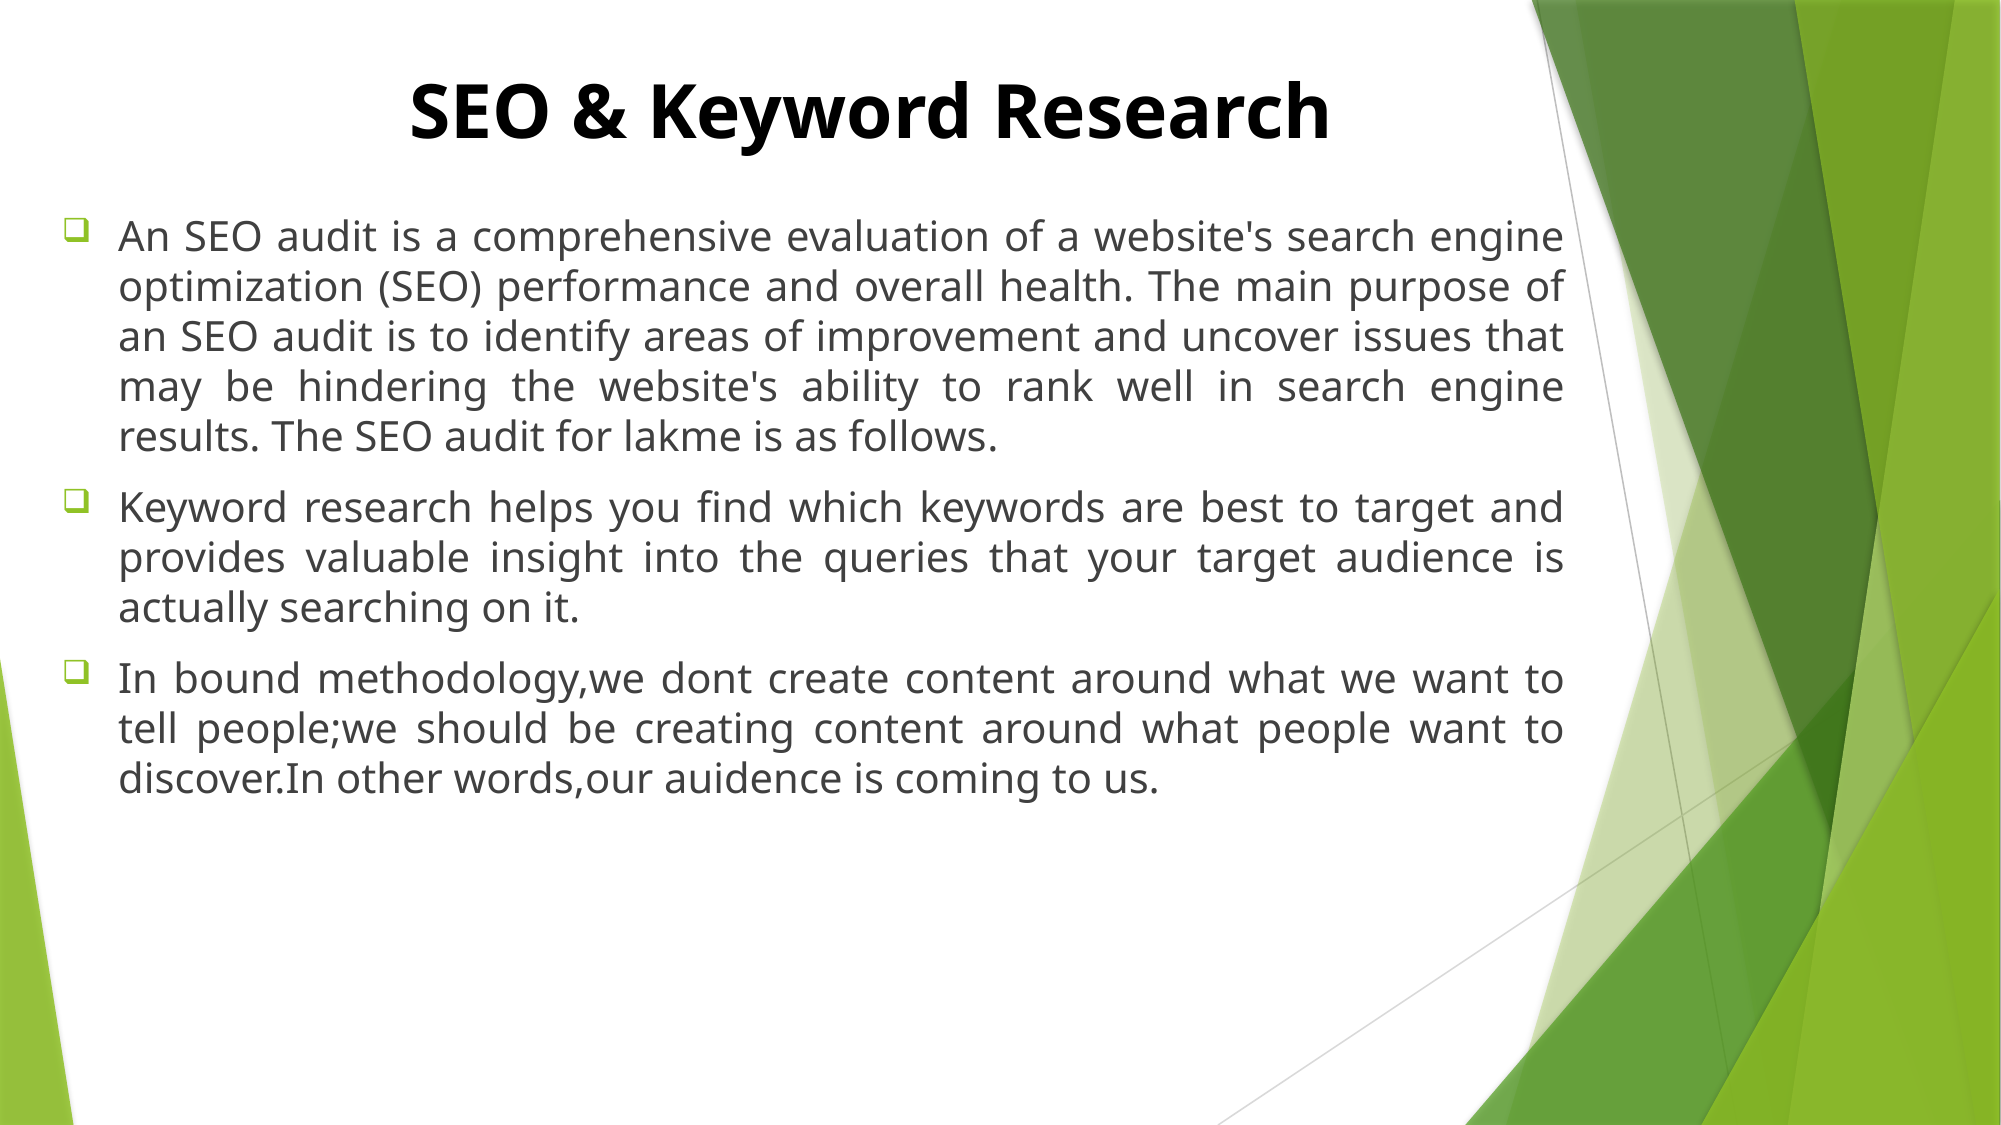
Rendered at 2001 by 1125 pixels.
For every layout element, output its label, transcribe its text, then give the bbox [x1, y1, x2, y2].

title SEO & Keyword Research [76, 56, 1668, 244]
list An SEO audit is a comprehensive evaluation of a website's search engine optimization (SEO) performance and overall health. The main purpose of an SEO audit is to identify areas of improvement and uncover issues that may be hindering the website's ability to rank well in search engine results. The SEO audit for lakme is as follows. Keyword research helps you find which keywords are best to target and provides valuable insight into the queries that your target audience is actually searching on it. In bound methodology,we dont create content around what we want to tell people;we should be creating content around what people want to discover.In other words,our auidence is coming to us. [46, 202, 1581, 1042]
